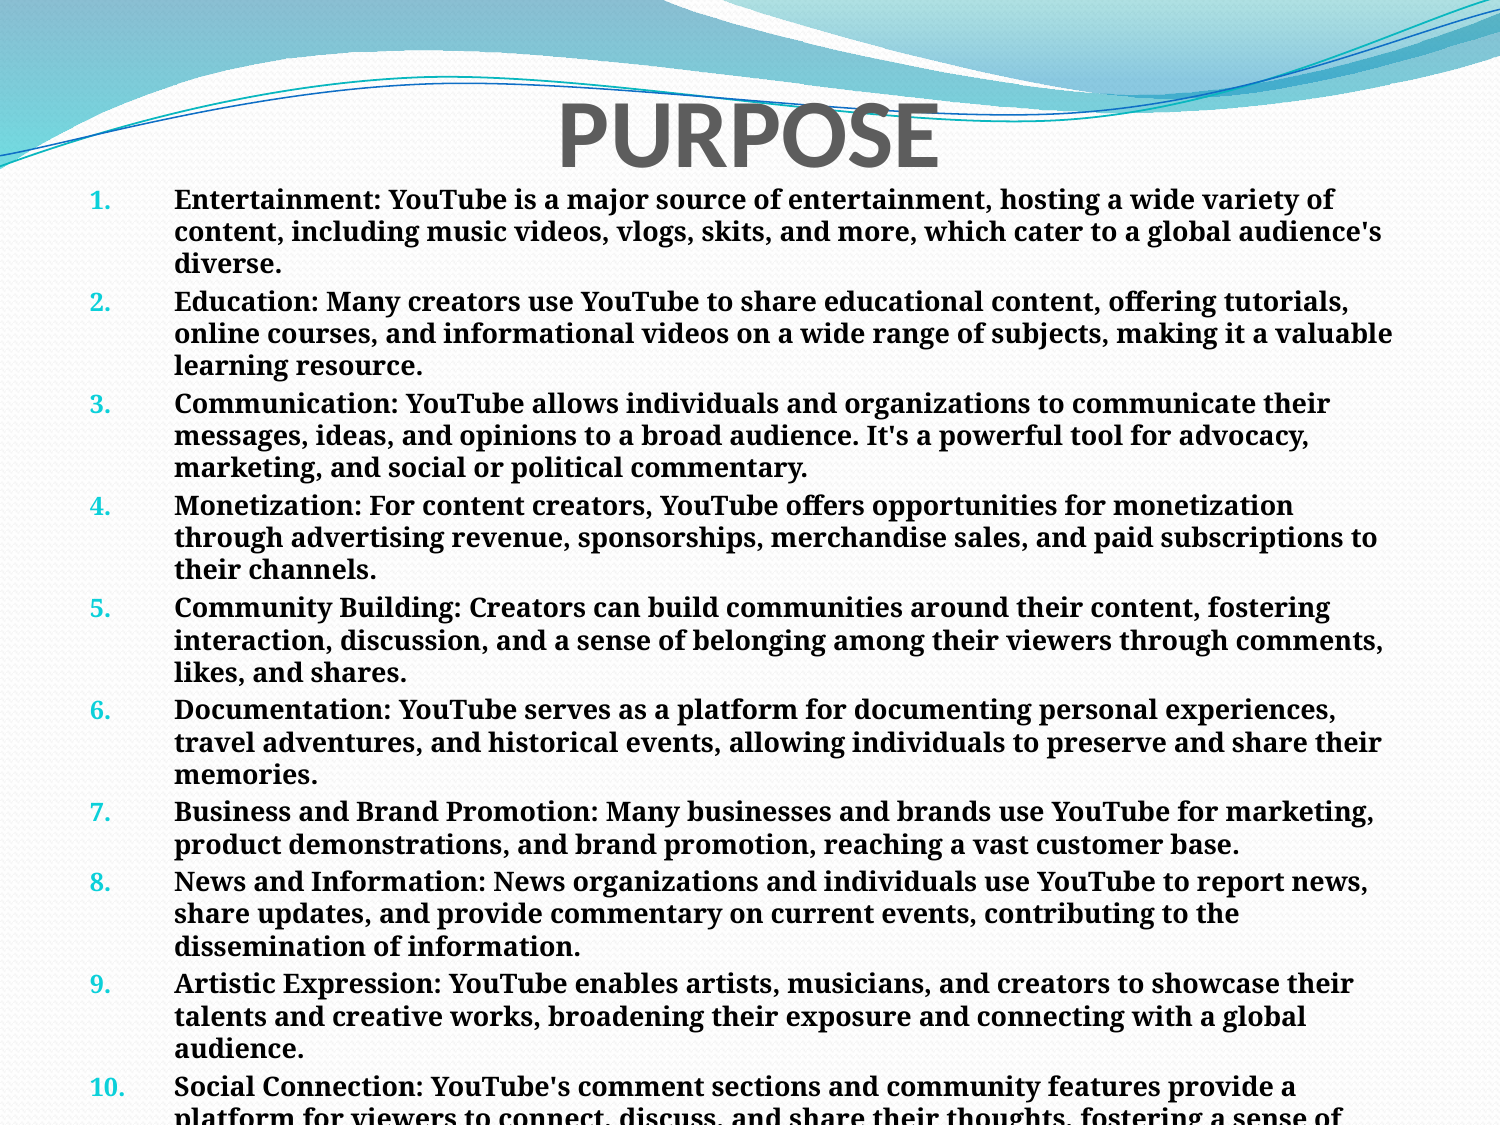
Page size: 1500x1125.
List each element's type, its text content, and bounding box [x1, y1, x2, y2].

title PURPOSE [75, 62, 1425, 174]
list Entertainment: YouTube is a major source of entertainment, hosting a wide variety of content, including music videos, vlogs, skits, and more, which cater to a global audience's diverse. Education: Many creators use YouTube to share educational content, offering tutorials, online courses, and informational videos on a wide range of subjects, making it a valuable learning resource. Communication: YouTube allows individuals and organizations to communicate their messages, ideas, and opinions to a broad audience. It's a powerful tool for advocacy, marketing, and social or political commentary. Monetization: For content creators, YouTube offers opportunities for monetization through advertising revenue, sponsorships, merchandise sales, and paid subscriptions to their channels. Community Building: Creators can build communities around their content, fostering interaction, discussion, and a sense of belonging among their viewers through comments, likes, and shares. Documentation: YouTube serves as a platform for documenting personal experiences, travel adventures, and historical events, allowing individuals to preserve and share their memories. Business and Brand Promotion: Many businesses and brands use YouTube for marketing, product demonstrations, and brand promotion, reaching a vast customer base. News and Information: News organizations and individuals use YouTube to report news, share updates, and provide commentary on current events, contributing to the dissemination of information. Artistic Expression: YouTube enables artists, musicians, and creators to showcase their talents and creative works, broadening their exposure and connecting with a global audience. Social Connection: YouTube's comment sections and community features provide a platform for viewers to connect, discuss, and share their thoughts, fostering a sense of community and social interaction. [75, 174, 1425, 1075]
